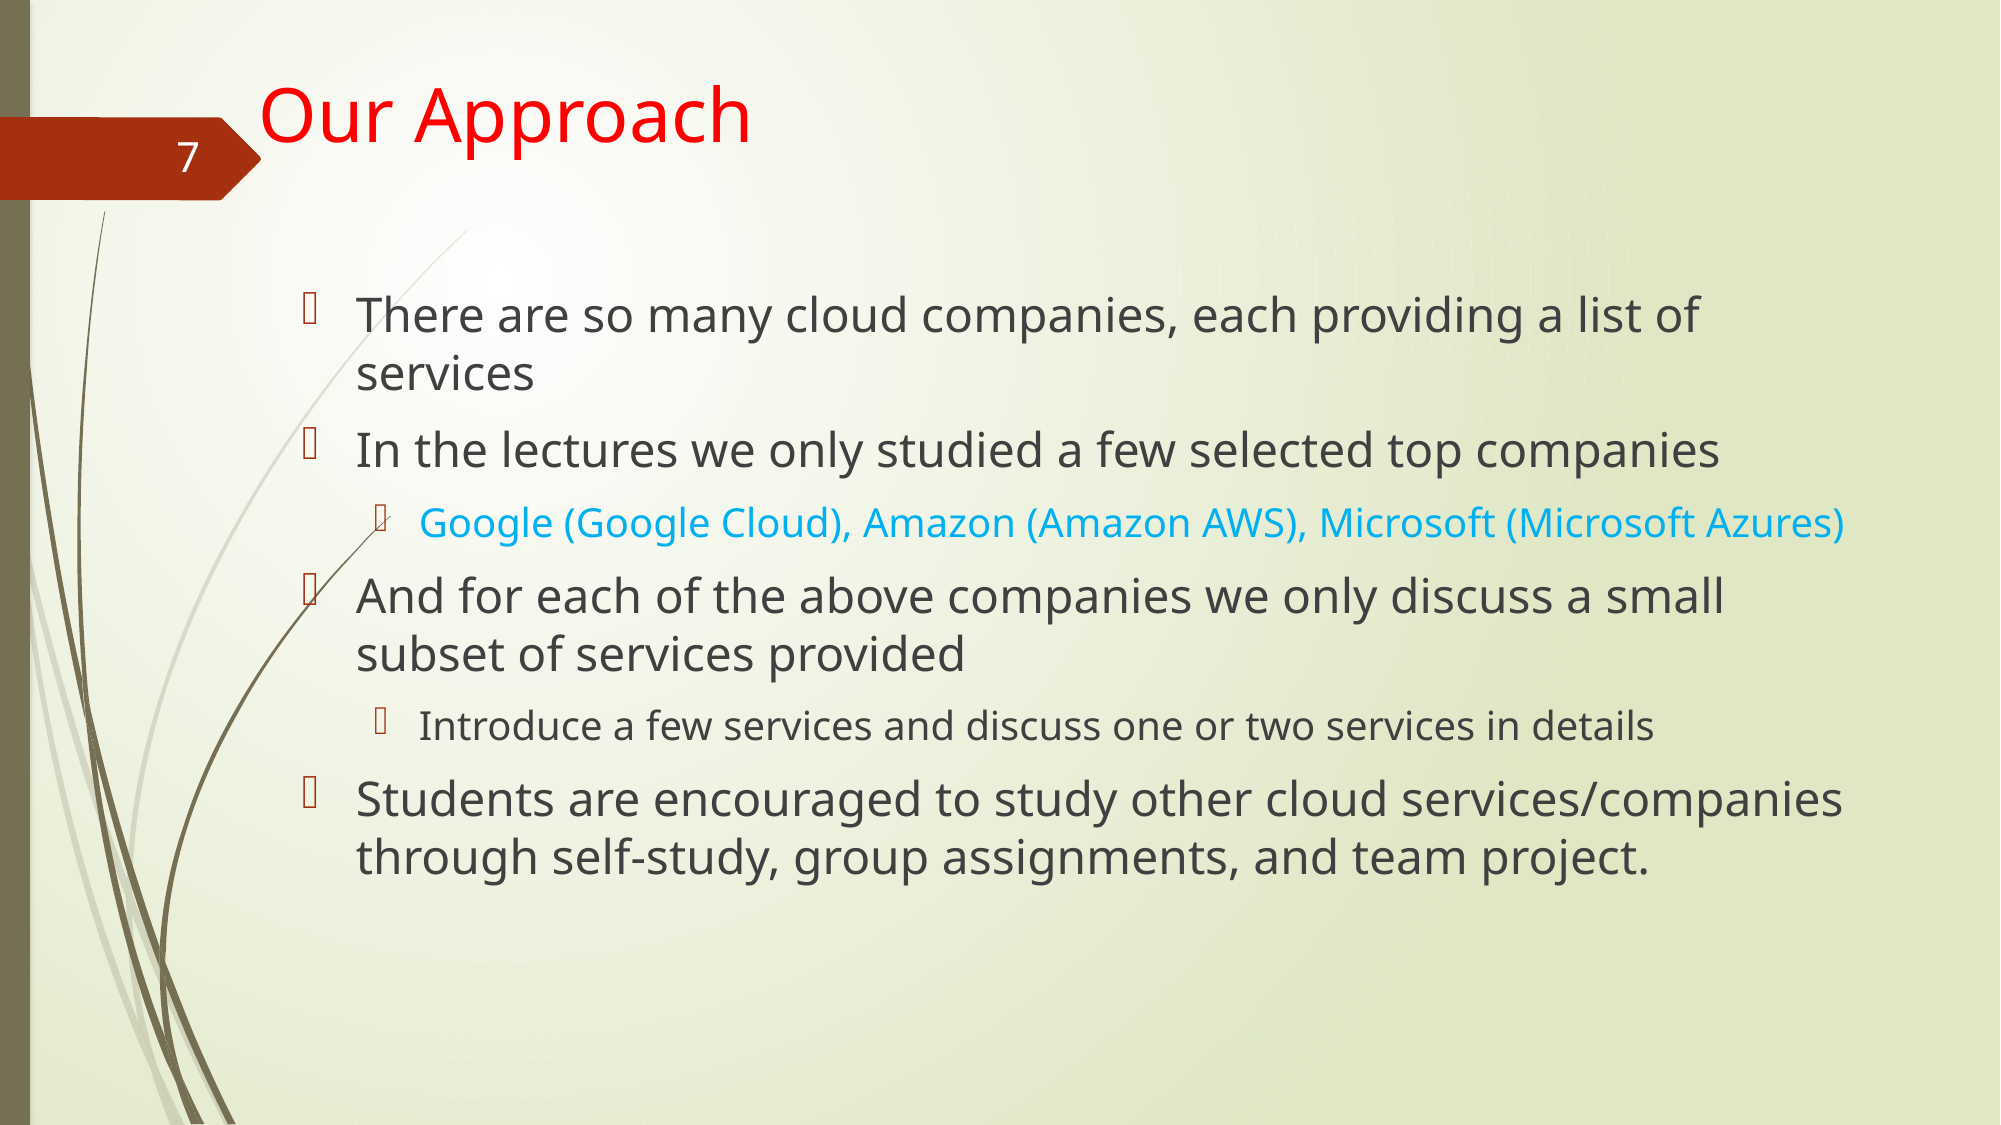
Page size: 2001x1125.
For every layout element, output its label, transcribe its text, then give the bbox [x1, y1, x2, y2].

slide_number 7 [87, 129, 216, 190]
title Our Approach [244, 59, 1863, 278]
list There are so many cloud companies, each providing a list of services In the lectures we only studied a few selected top companies Google (Google Cloud), Amazon (Amazon AWS), Microsoft (Microsoft Azures) And for each of the above companies we only discuss a small subset of services provided Introduce a few services and discuss one or two services in details Students are encouraged to study other cloud services/companies through self-study, group assignments, and team project. [286, 277, 1888, 970]
